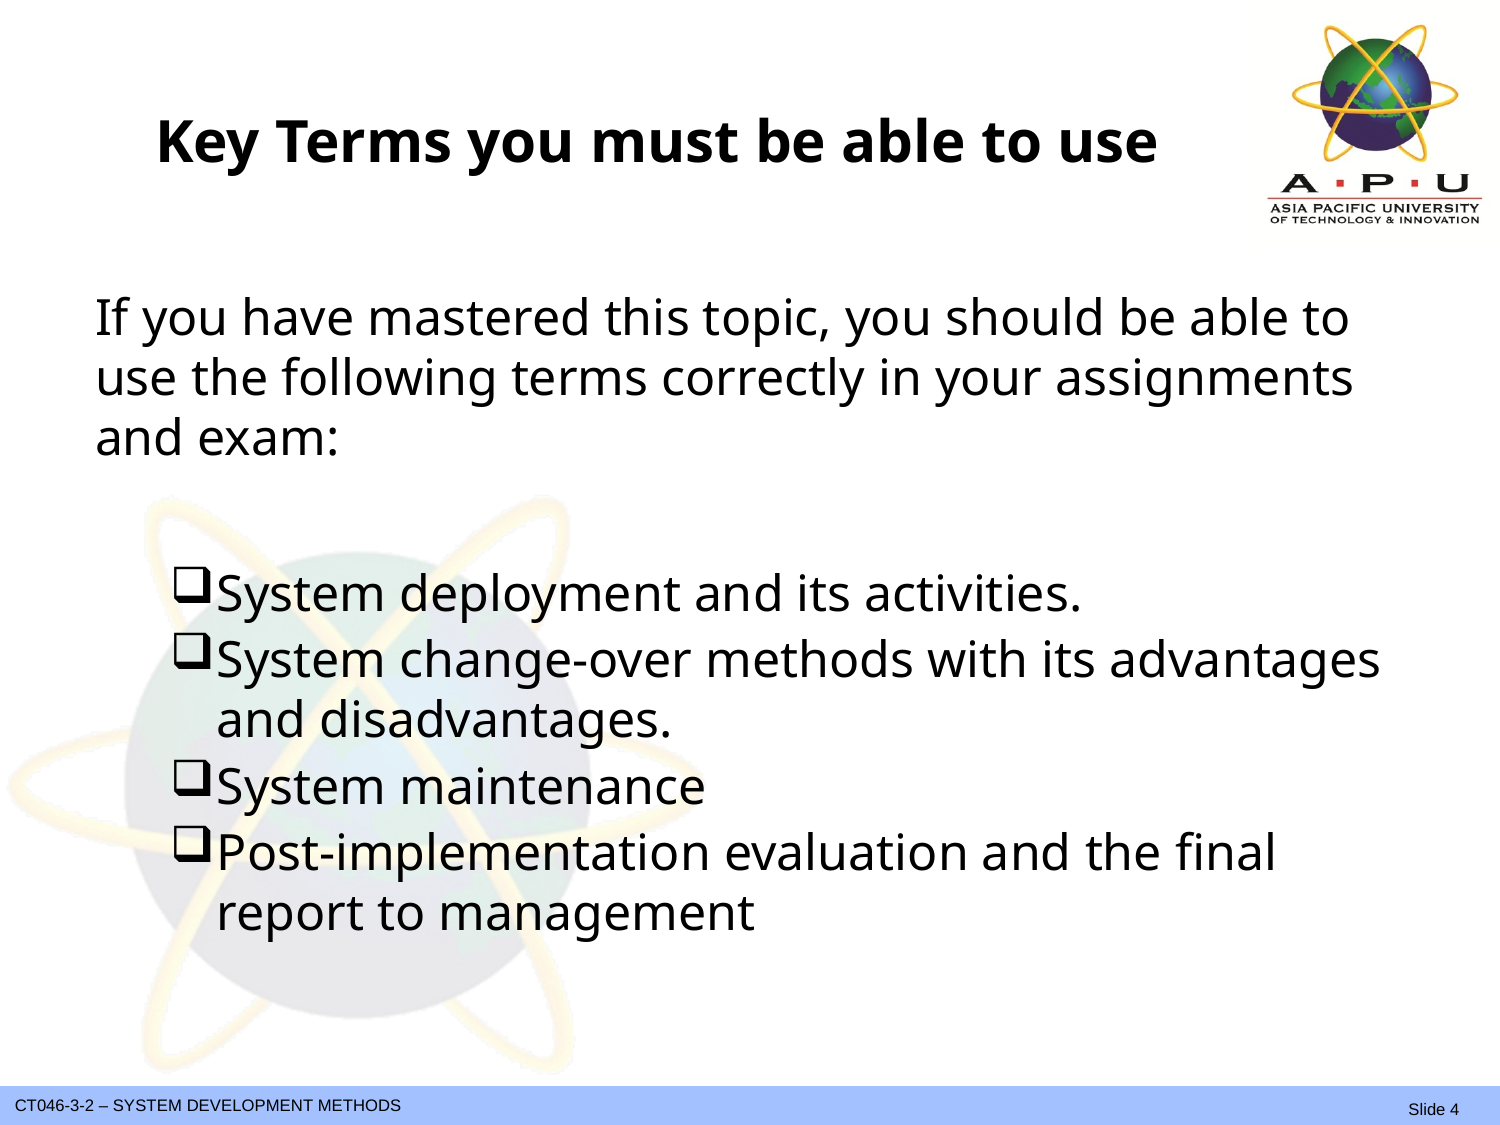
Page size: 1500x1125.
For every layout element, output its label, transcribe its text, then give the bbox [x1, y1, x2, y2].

list If you have mastered this topic, you should be able to use the following terms correctly in your assignments and exam: System deployment and its activities. System change-over methods with its advantages and disadvantages. System maintenance Post-implementation evaluation and the final report to management [79, 278, 1431, 1022]
title Key Terms you must be able to use [79, 44, 1236, 233]
picture [1251, 0, 1500, 249]
